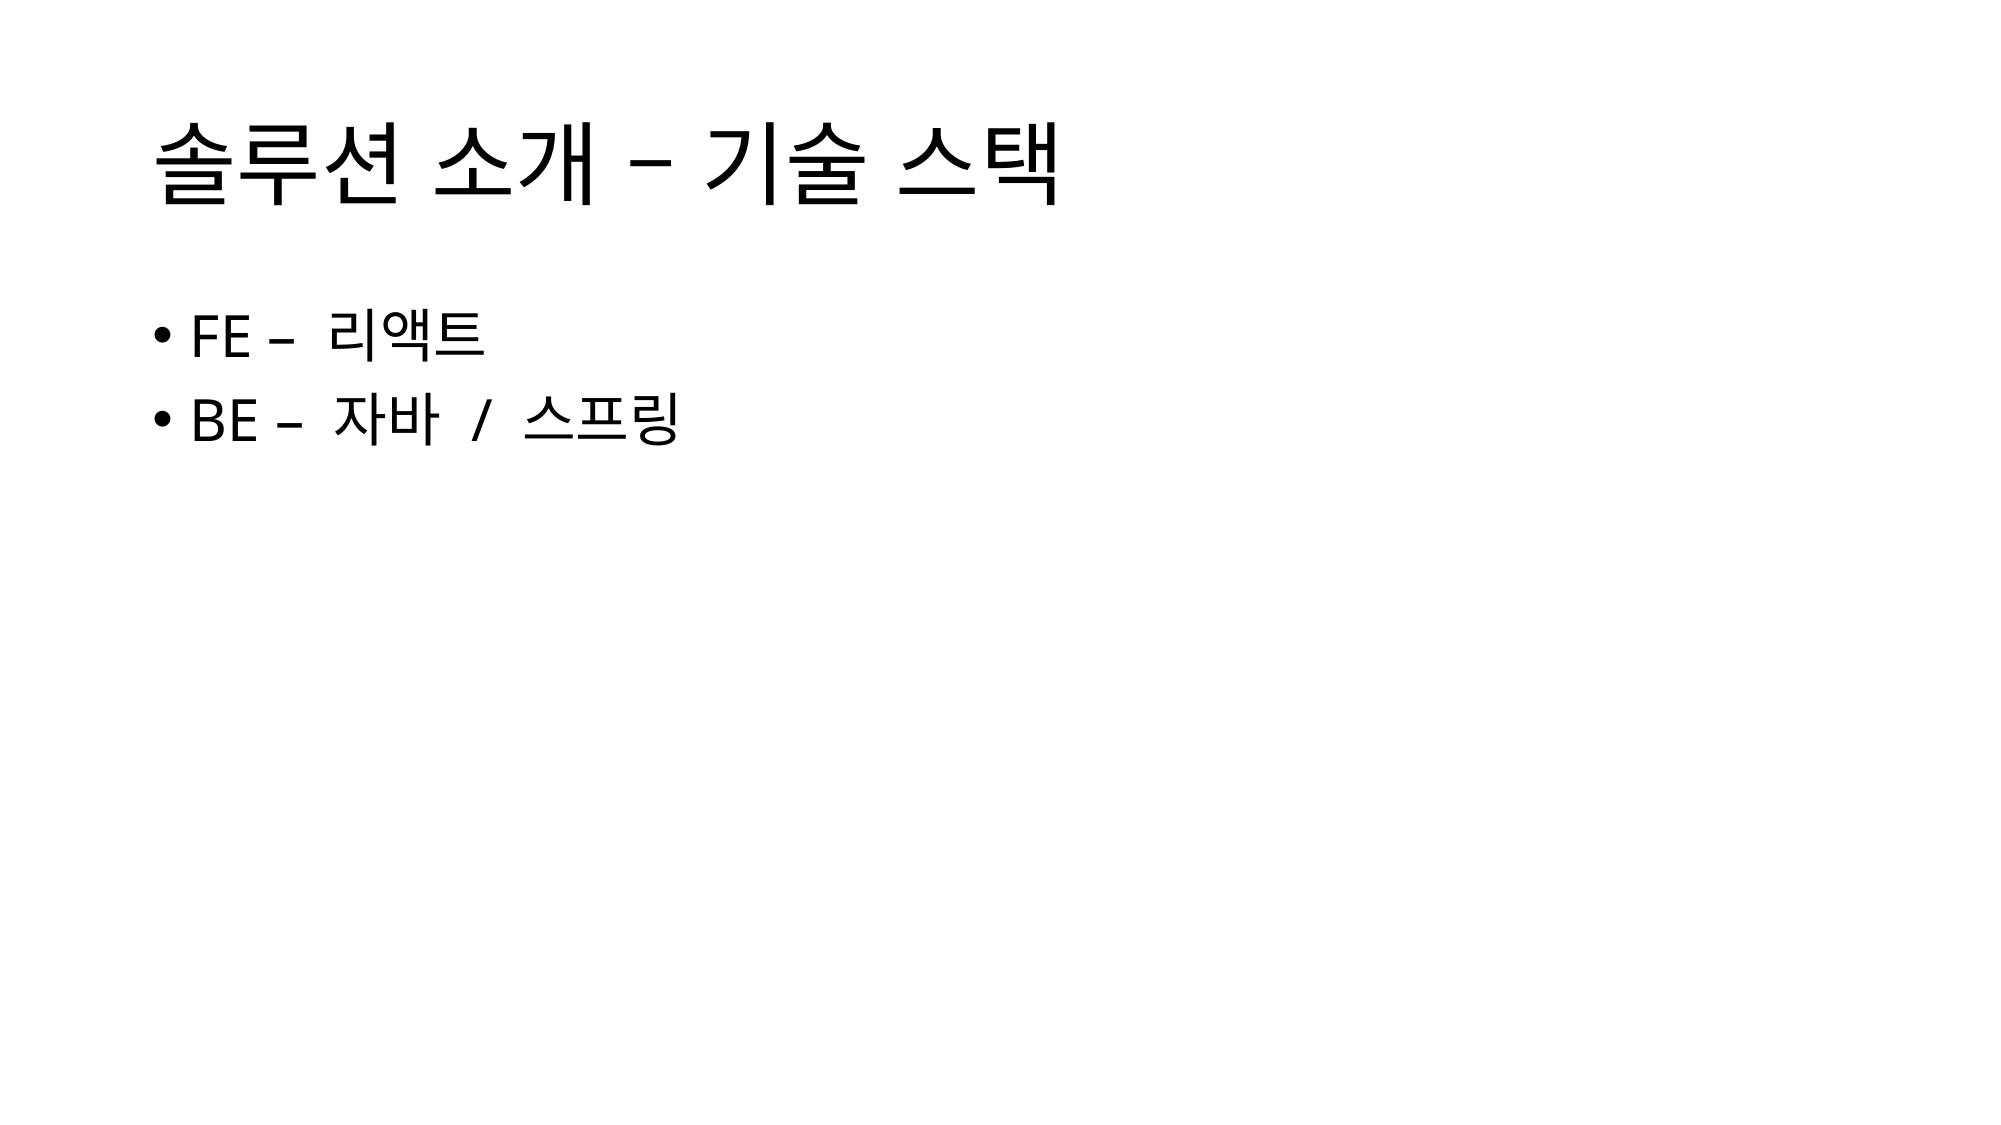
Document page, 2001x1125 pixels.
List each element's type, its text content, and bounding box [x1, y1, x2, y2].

title 솔루션 소개 – 기술 스택 [137, 59, 1863, 278]
list FE – 리액트 BE – 자바 / 스프링 [137, 299, 1863, 1014]
